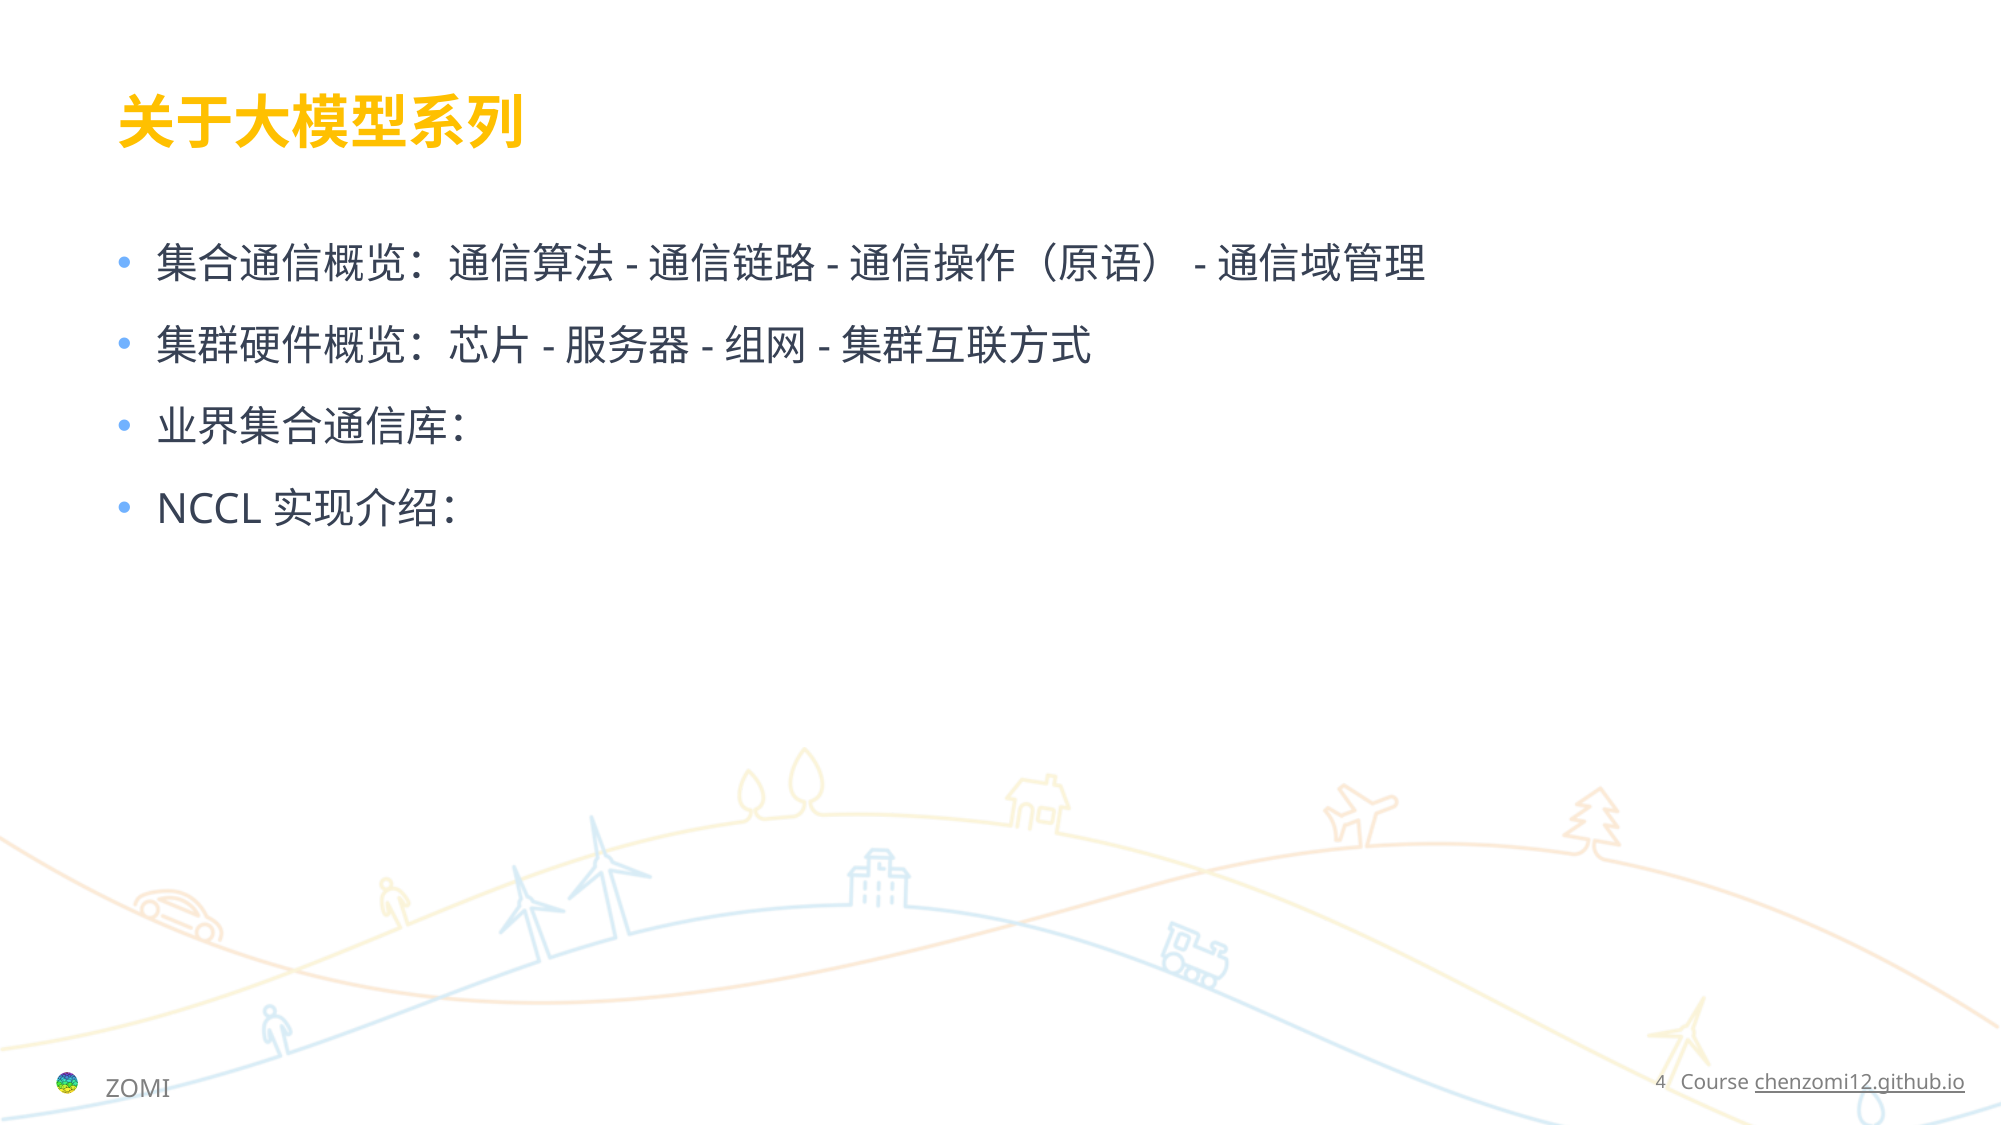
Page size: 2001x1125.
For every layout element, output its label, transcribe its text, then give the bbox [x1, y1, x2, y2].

list 集合通信概览：通信算法-通信链路-通信操作（原语）-通信域管理 集群硬件概览：芯片-服务器-组网-集群互联方式 业界集合通信库： NCCL实现介绍： [102, 214, 1900, 1034]
title 关于大模型系列 [102, 78, 1900, 175]
picture [57, 1073, 77, 1093]
